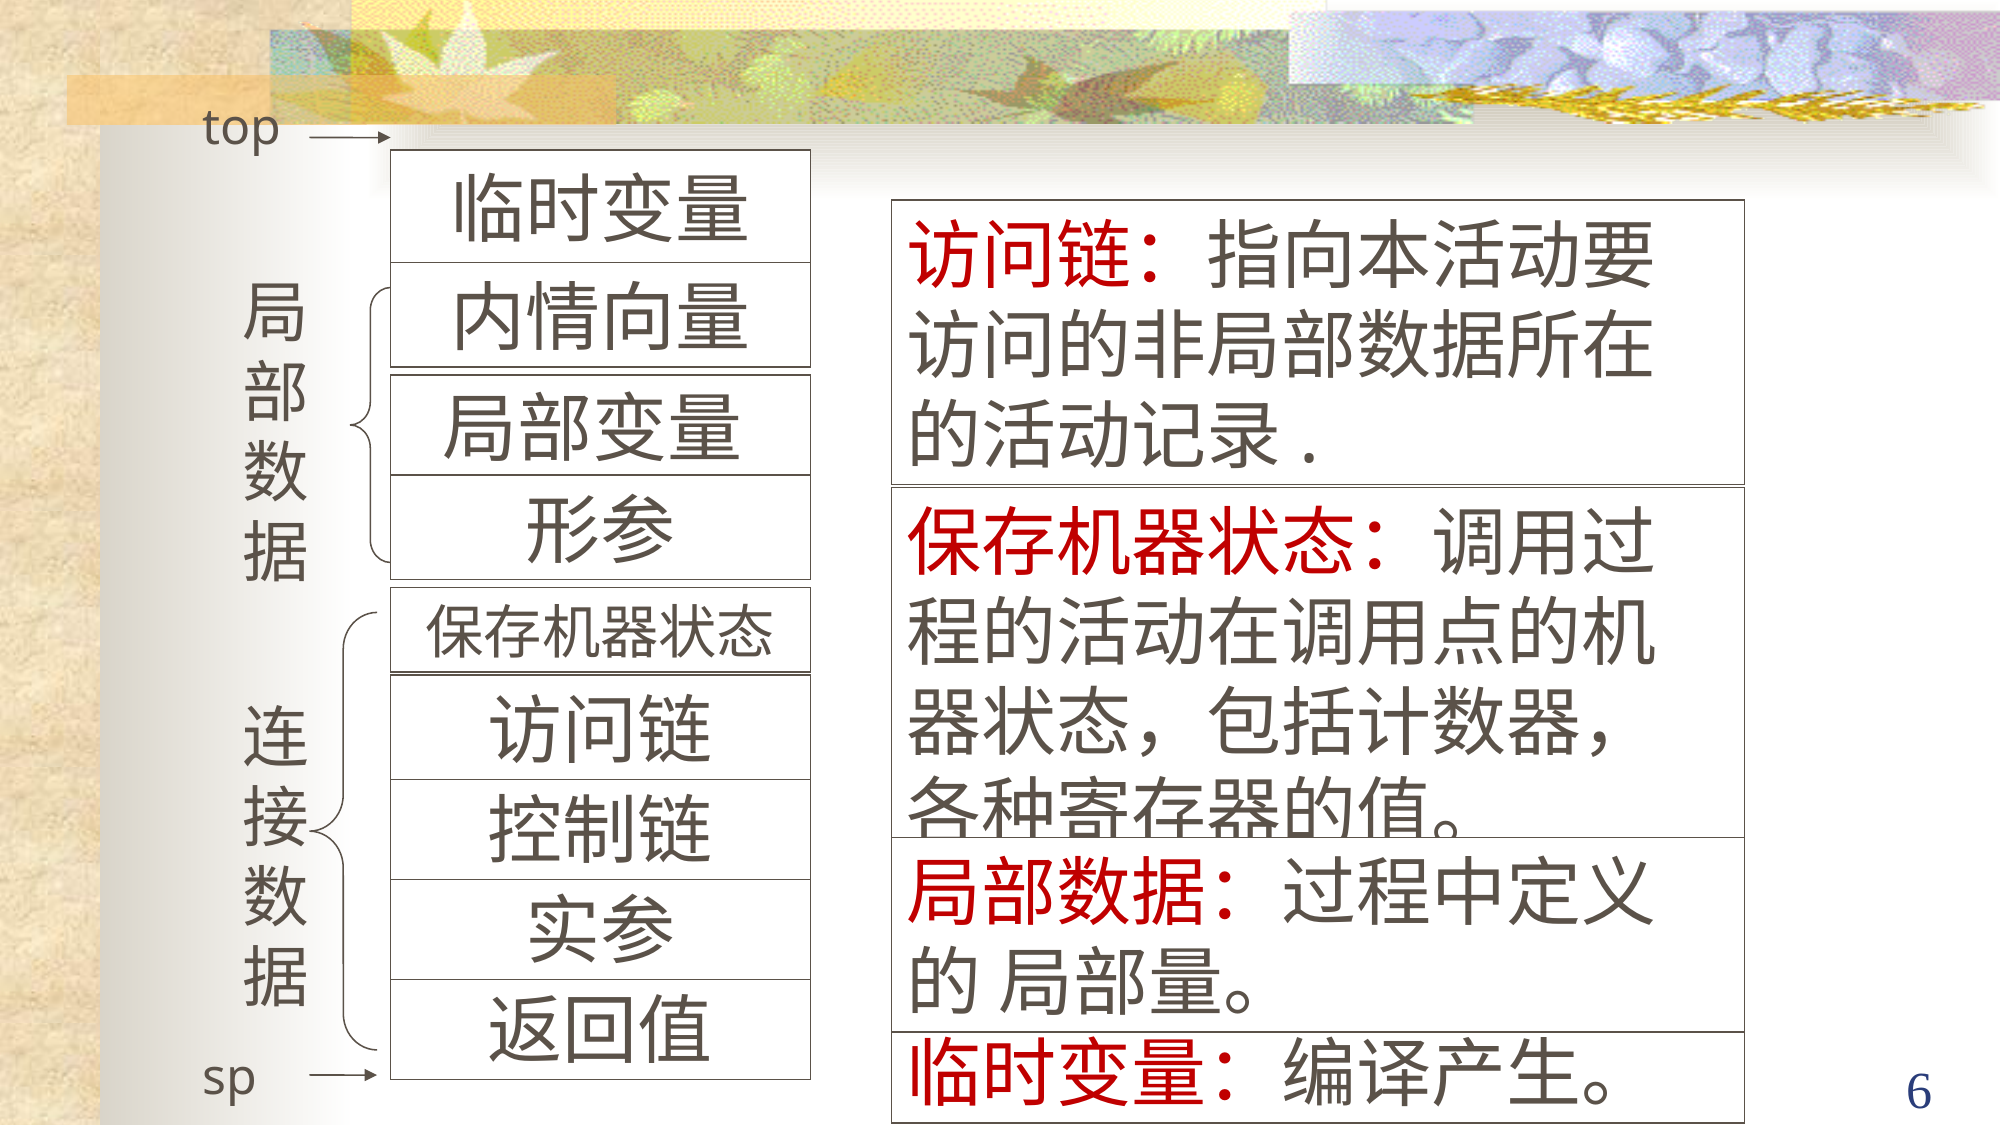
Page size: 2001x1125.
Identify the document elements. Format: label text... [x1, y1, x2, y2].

text_box 局部变量 [391, 375, 811, 474]
text_box [310, 131, 391, 144]
slide_number 6 [1799, 1051, 2000, 1125]
text_box [310, 1068, 378, 1082]
text_box 局部数据 [228, 262, 323, 597]
picture [0, 0, 2000, 1125]
text_box 控制链 [390, 780, 811, 880]
text_box 连接数据 [228, 687, 310, 1023]
text_box 访问链 [390, 674, 811, 780]
text_box 访问链：指向本活动要访问的非局部数据所在的活动记录. [891, 199, 1745, 485]
text_box 形参 [390, 474, 811, 580]
text_box top [187, 87, 310, 163]
text_box [349, 287, 391, 563]
text_box [310, 612, 378, 1050]
text_box 返回值 [390, 980, 811, 1080]
text_box 实参 [390, 880, 811, 980]
text_box 临时变量：编译产生。 [891, 1033, 1745, 1123]
text_box 局部数据：过程中定义的 局部量。 [891, 837, 1745, 1033]
text_box sp [187, 1037, 310, 1113]
text_box 保存机器状态 [390, 587, 811, 673]
text_box 内情向量 [390, 262, 811, 368]
text_box 保存机器状态：调用过程的活动在调用点的机器状态，包括计数器，各种寄存器的值。 [891, 487, 1745, 837]
text_box 临时变量 [390, 149, 811, 262]
